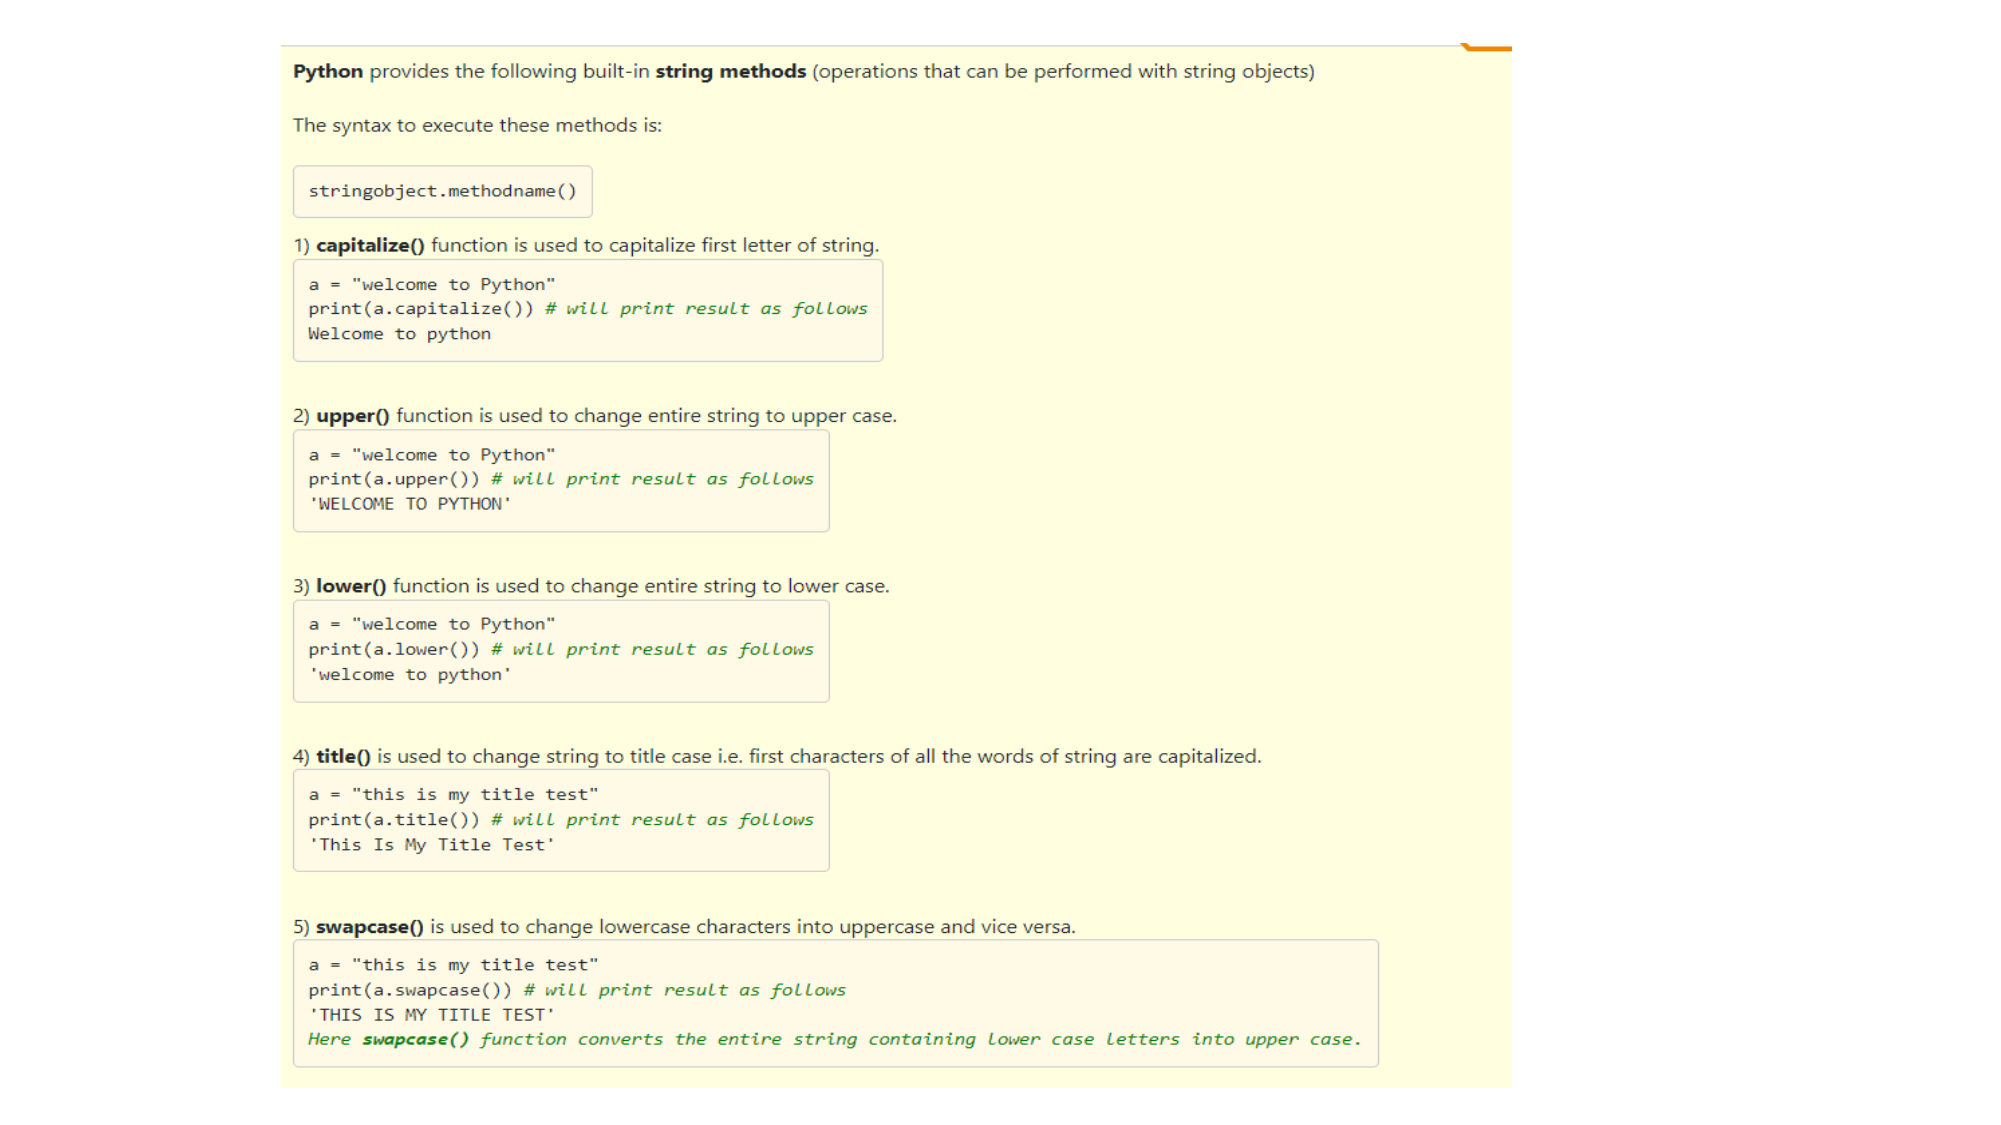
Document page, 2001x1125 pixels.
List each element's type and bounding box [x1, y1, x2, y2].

list [281, 43, 1512, 1088]
